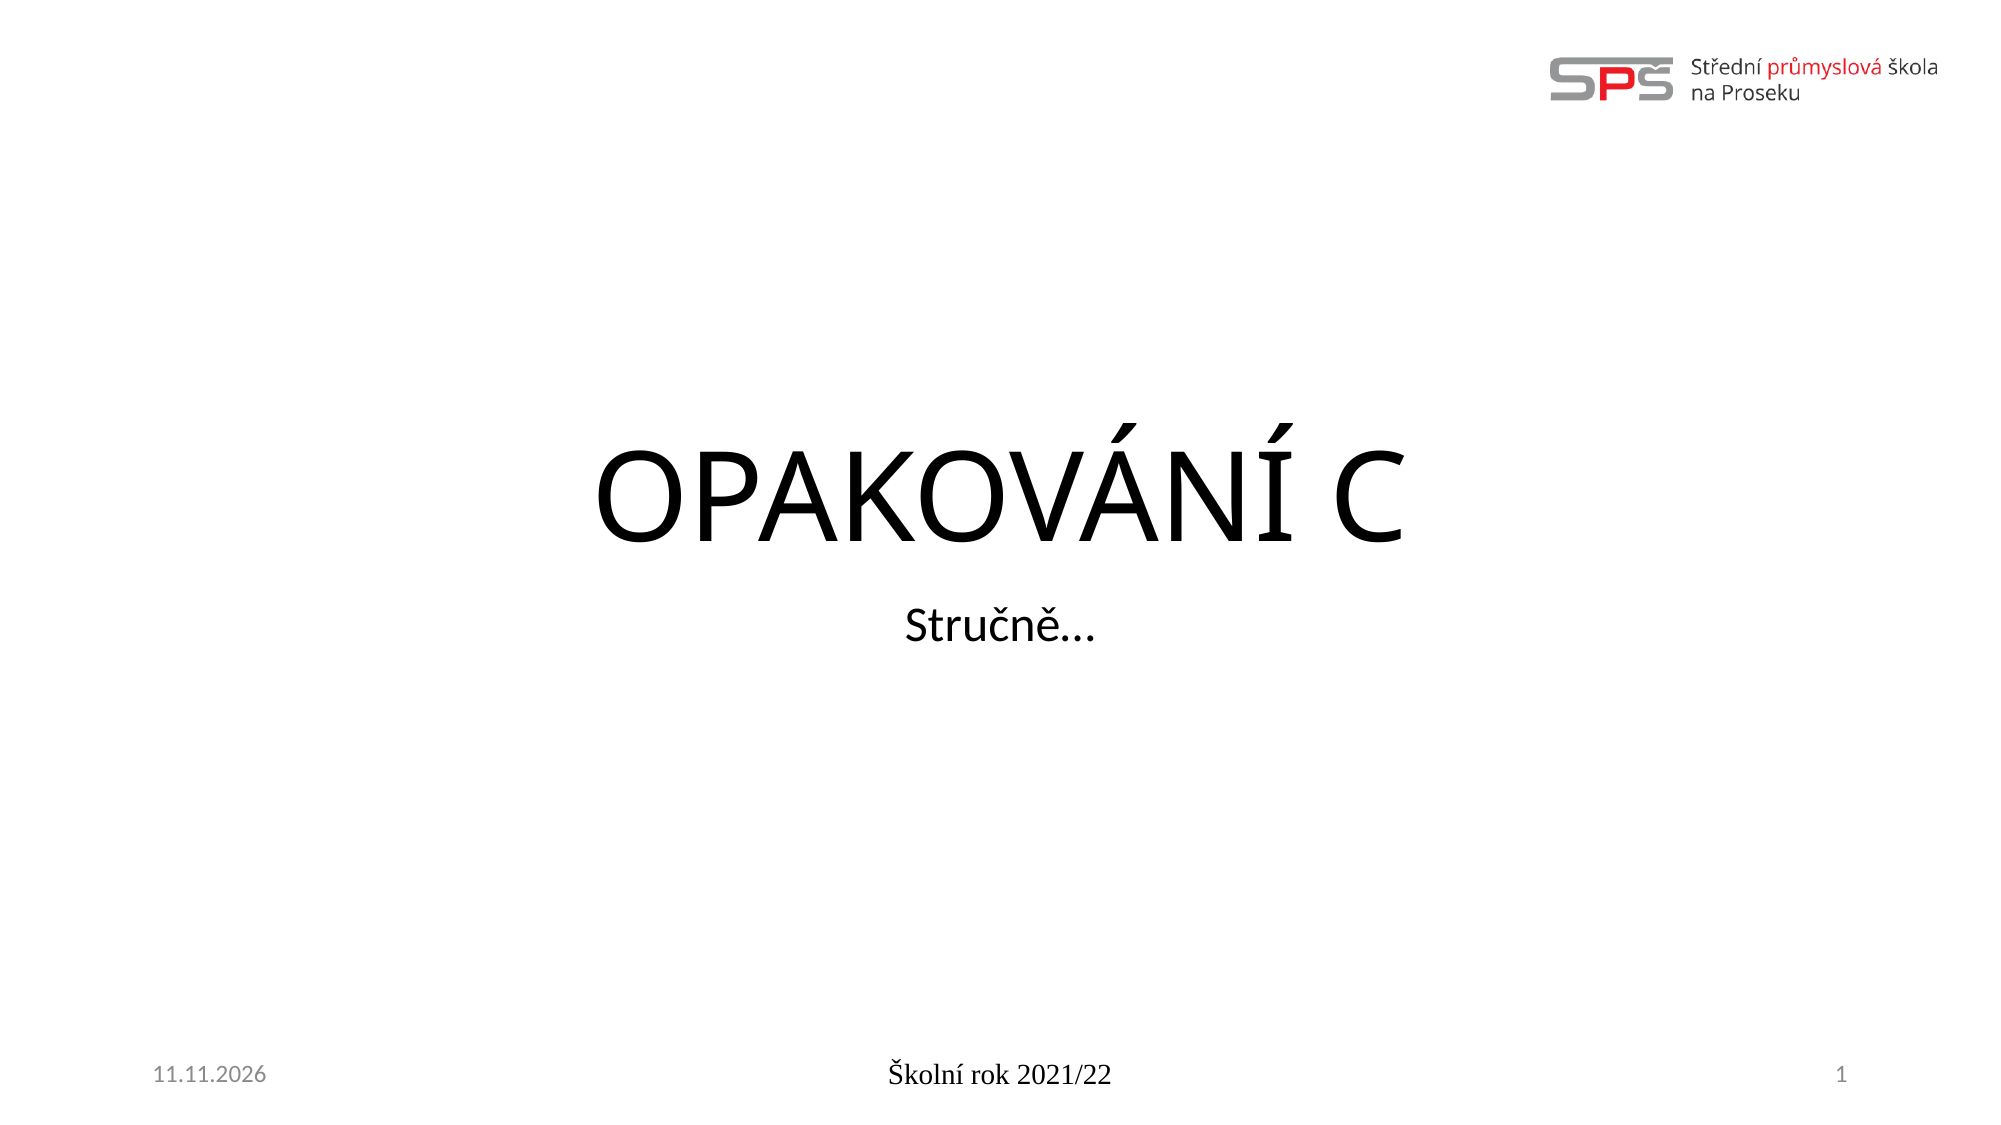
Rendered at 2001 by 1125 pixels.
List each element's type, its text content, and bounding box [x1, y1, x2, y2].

picture [1524, 22, 1975, 134]
slide_number 1 [1412, 1042, 1863, 1103]
title OPAKOVÁNÍ C [249, 184, 1750, 576]
subtitle Stručně… [249, 590, 1750, 863]
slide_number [137, 1042, 588, 1103]
footer Školní rok 2021/22 [662, 1042, 1338, 1103]
